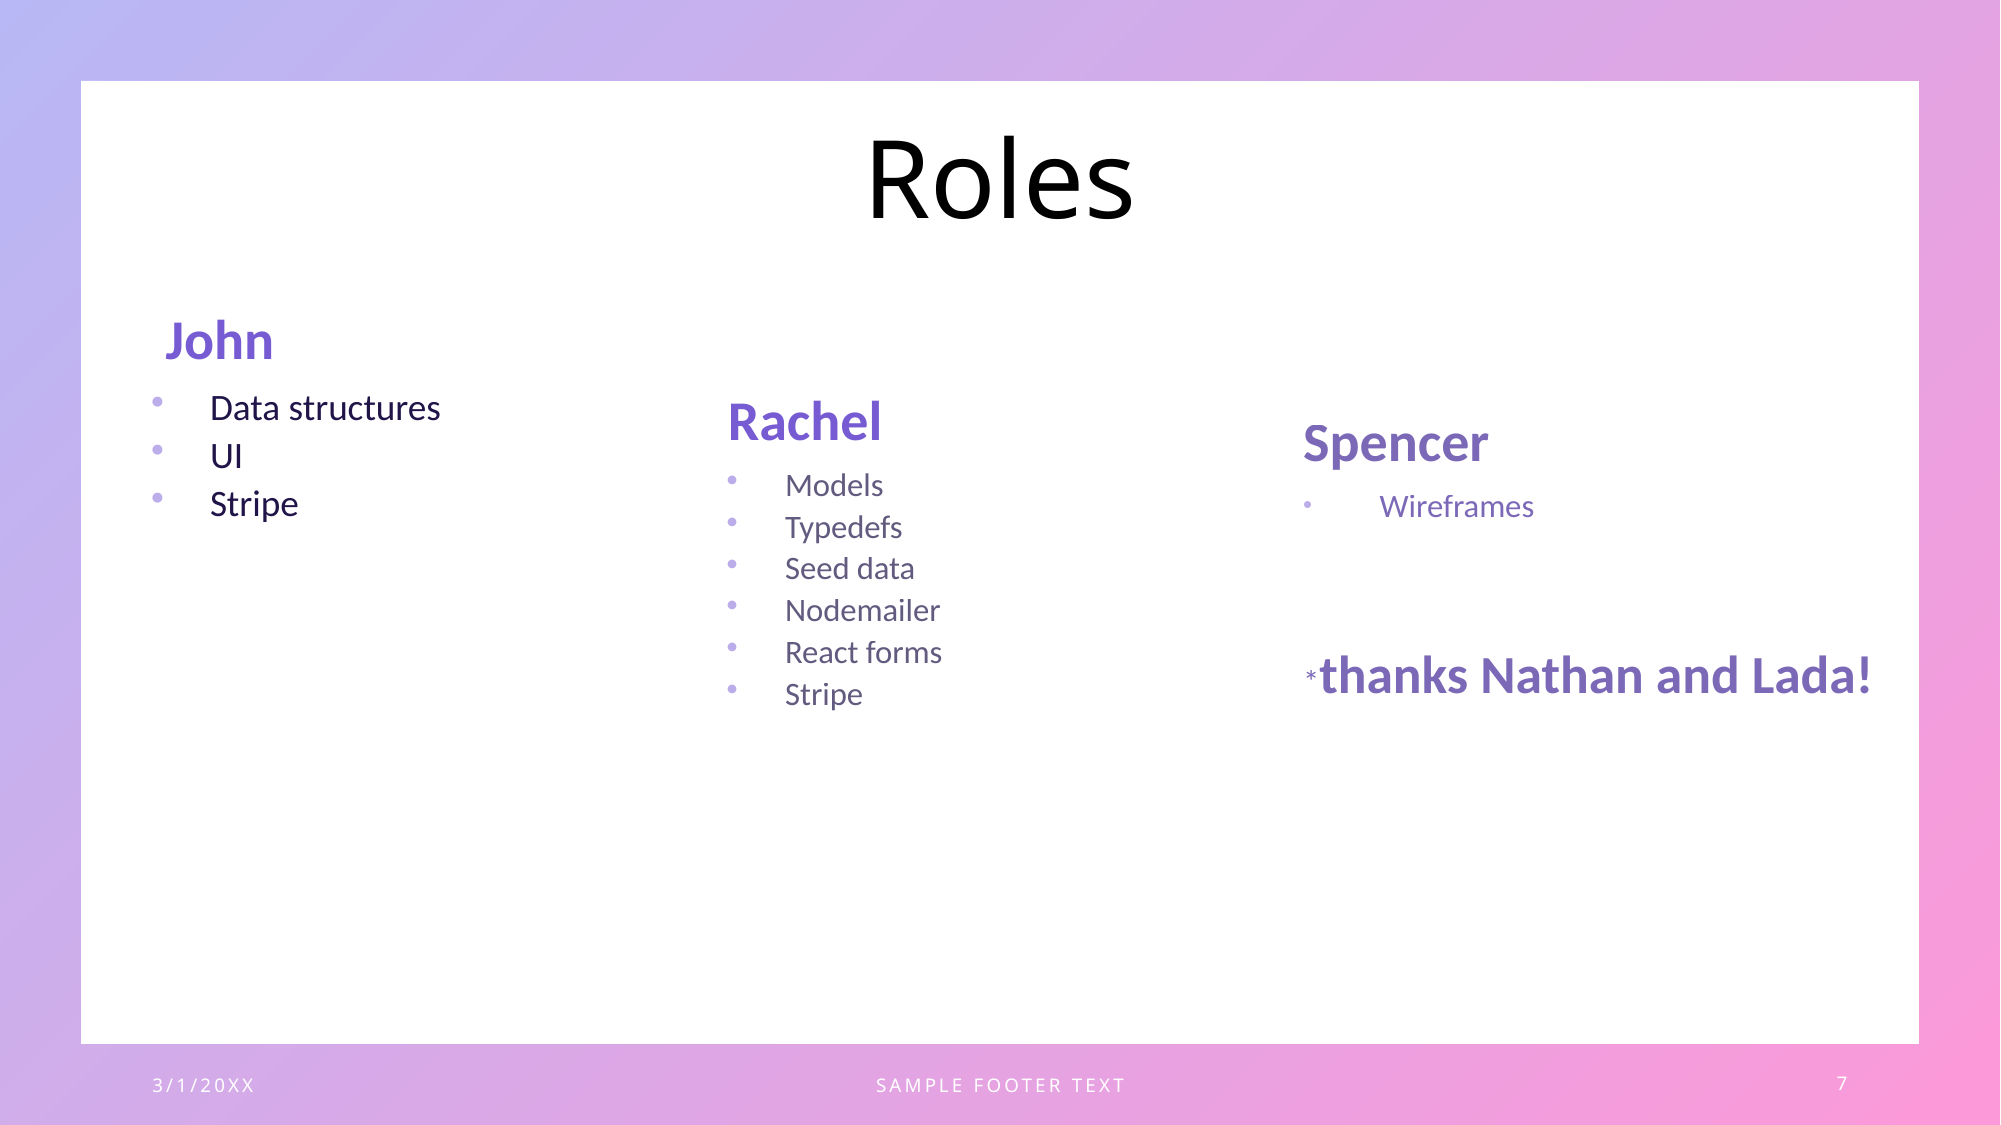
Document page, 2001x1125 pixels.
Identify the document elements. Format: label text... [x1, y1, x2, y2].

title Roles [137, 111, 1863, 255]
footer SAMPLE FOOTER TEXT [662, 1054, 1338, 1115]
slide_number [137, 1054, 588, 1115]
slide_number 7 [1412, 1054, 1863, 1115]
list John Data structures UI Stripe Rachel Models Typedefs Seed data Nodemailer React forms Stripe Spencer Wireframes *thanks Nathan and Lada! [137, 291, 1894, 986]
